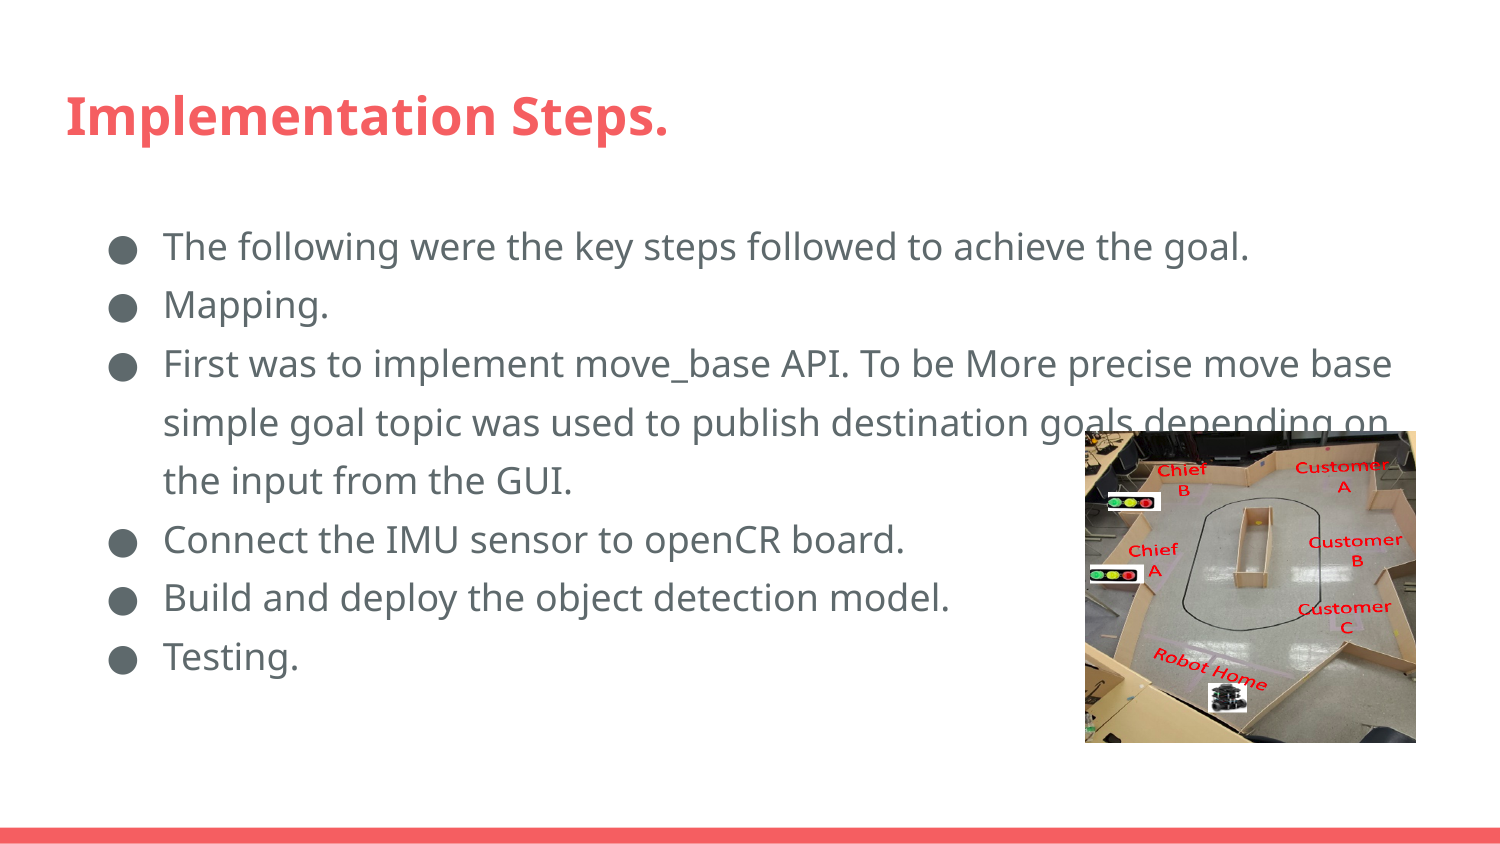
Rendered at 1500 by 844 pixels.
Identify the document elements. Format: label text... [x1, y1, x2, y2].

picture [1085, 430, 1416, 744]
list The following were the key steps followed to achieve the goal. Mapping. First was to implement move_base API. To be More precise move base simple goal topic was used to publish destination goals depending on the input from the GUI. Connect the IMU sensor to openCR board. Build and deploy the object detection model. Testing. [72, 197, 1471, 758]
title Implementation Steps. [51, 64, 1449, 167]
